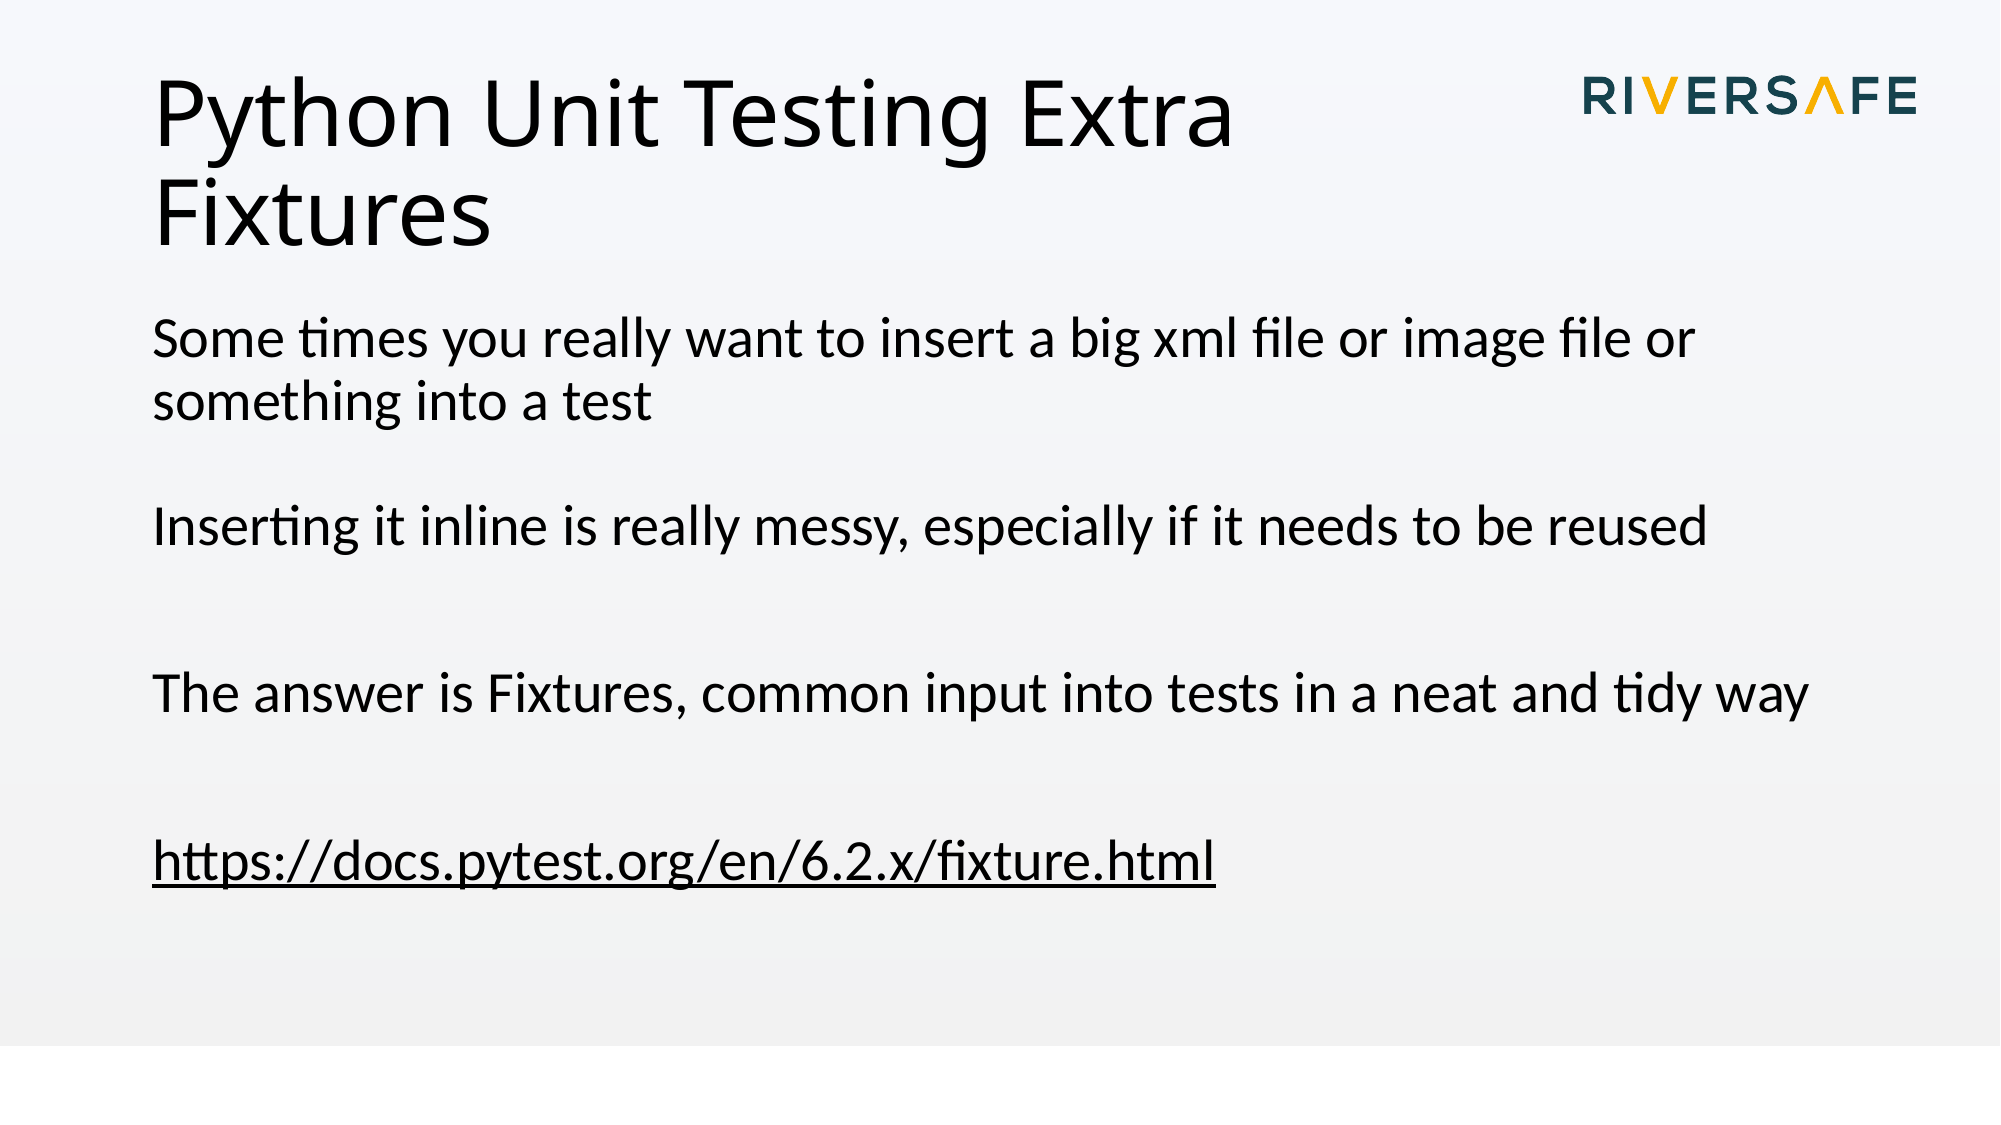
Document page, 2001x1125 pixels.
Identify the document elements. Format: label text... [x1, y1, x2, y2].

picture [1863, 75, 1916, 115]
list Some times you really want to insert a big xml file or image file or something into a test Inserting it inline is really messy, especially if it needs to be reused The answer is Fixtures, common input into tests in a neat and tidy way https://docs.pytest.org/en/6.2.x/fixture.html [137, 299, 1863, 1066]
title Python Unit Testing Extra Fixtures [137, 59, 1863, 278]
